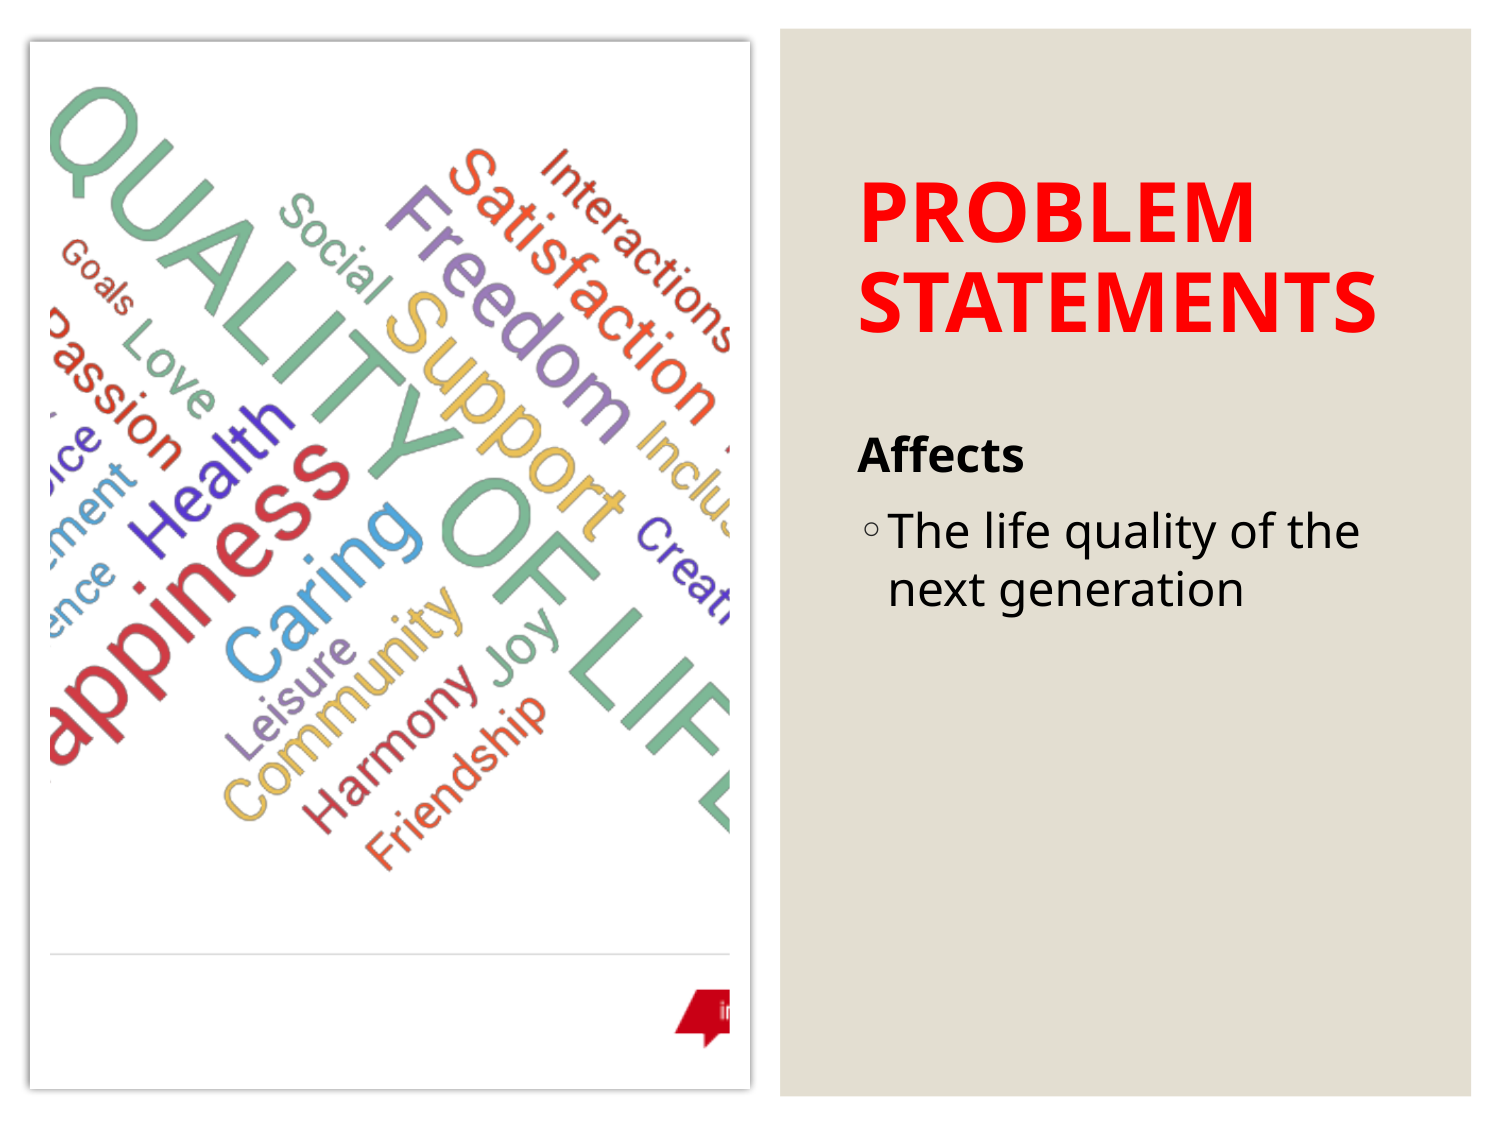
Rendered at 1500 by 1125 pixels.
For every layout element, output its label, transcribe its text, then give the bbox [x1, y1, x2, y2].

text_box [0, 0, 781, 1125]
title PROBLEM STATEMENTS [842, 119, 1409, 402]
picture [50, 68, 730, 1062]
list Affects The life quality of the next generation [842, 416, 1409, 1007]
text_box [29, 41, 750, 1089]
